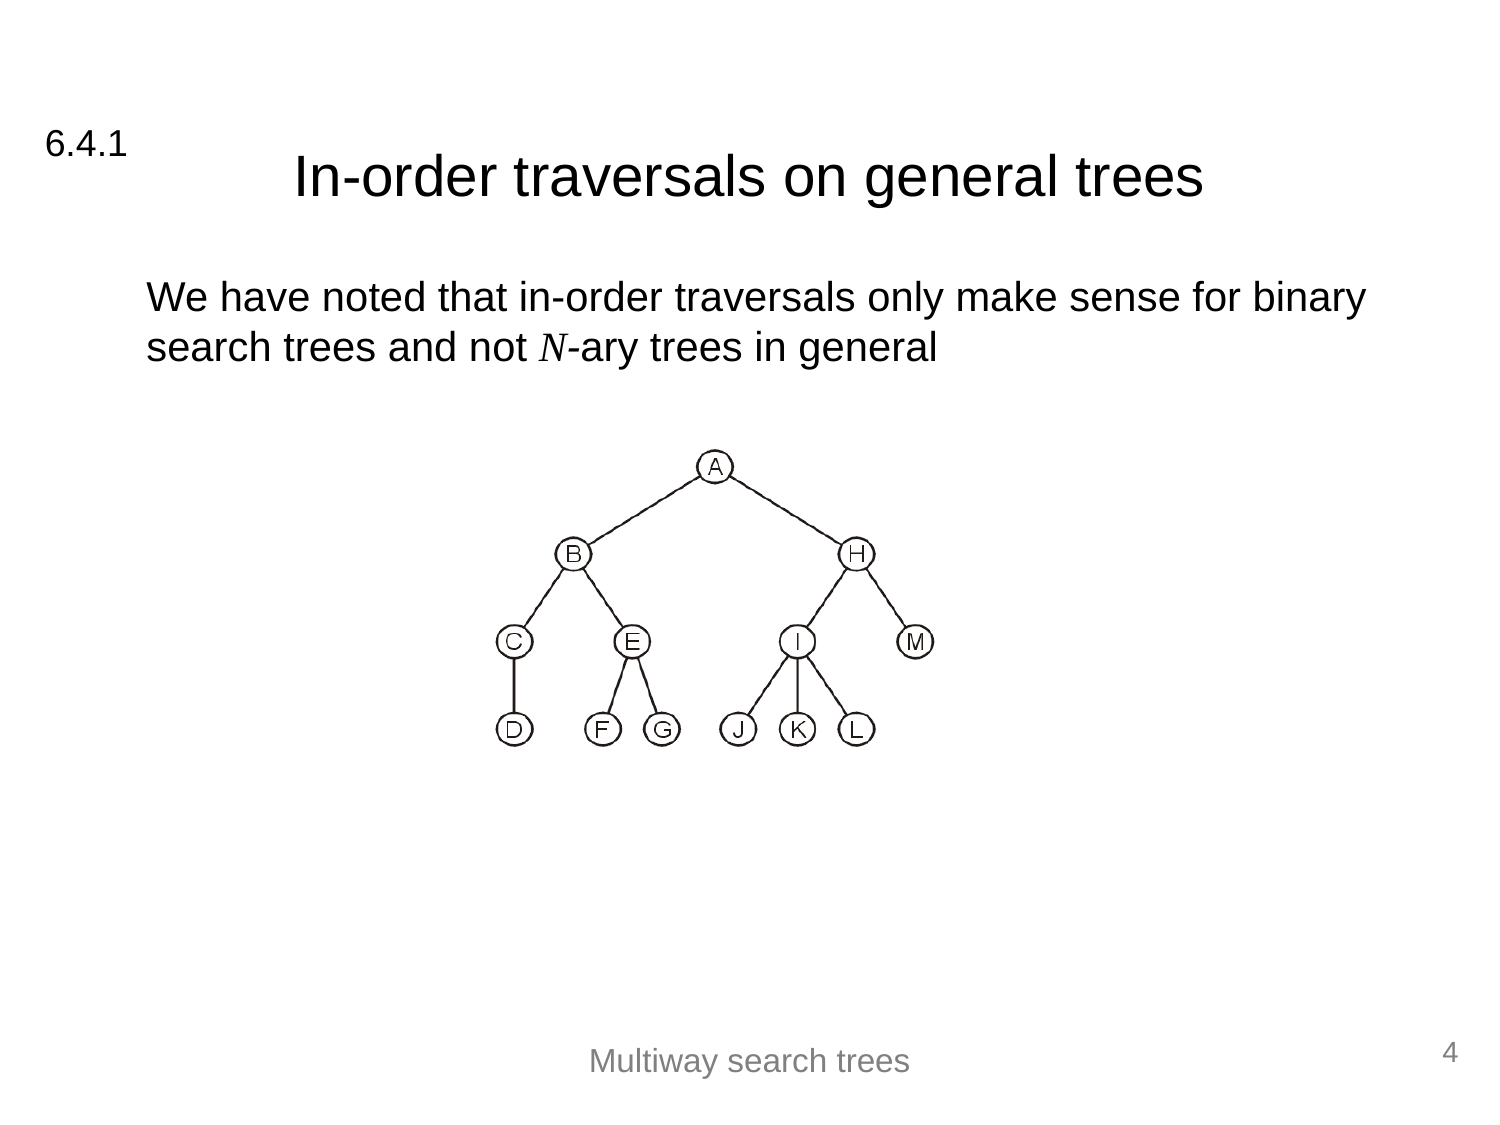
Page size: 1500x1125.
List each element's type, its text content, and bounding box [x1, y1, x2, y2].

title In-order traversals on general trees [74, 79, 1426, 262]
picture [489, 443, 940, 751]
text_box 6.4.1 [30, 111, 144, 172]
list We have noted that in-order traversals only make sense for binary search trees and not N-ary trees in general [74, 262, 1426, 1006]
